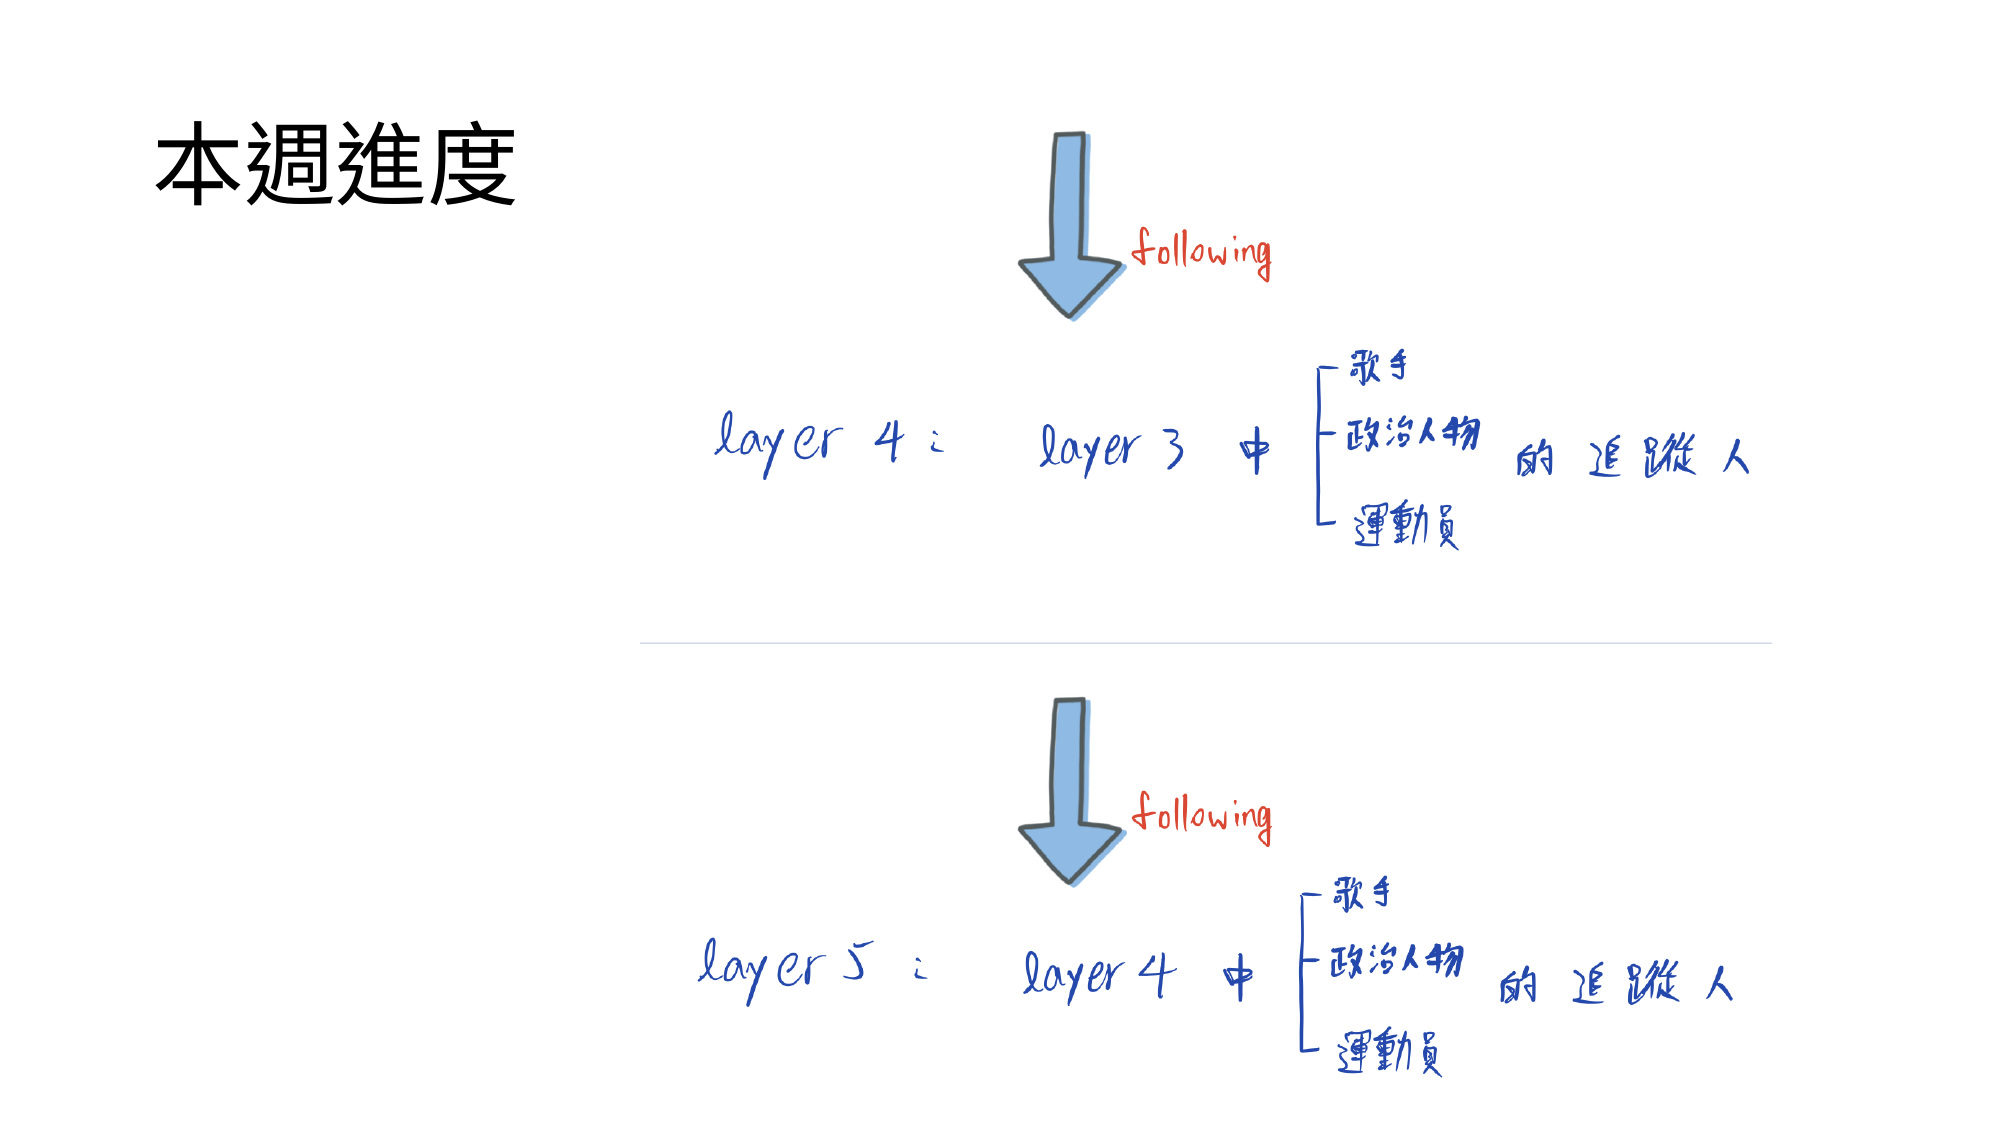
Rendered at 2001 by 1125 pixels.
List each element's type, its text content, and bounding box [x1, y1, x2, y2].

title 本週進度 [137, 59, 1863, 278]
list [640, 122, 1772, 1094]
